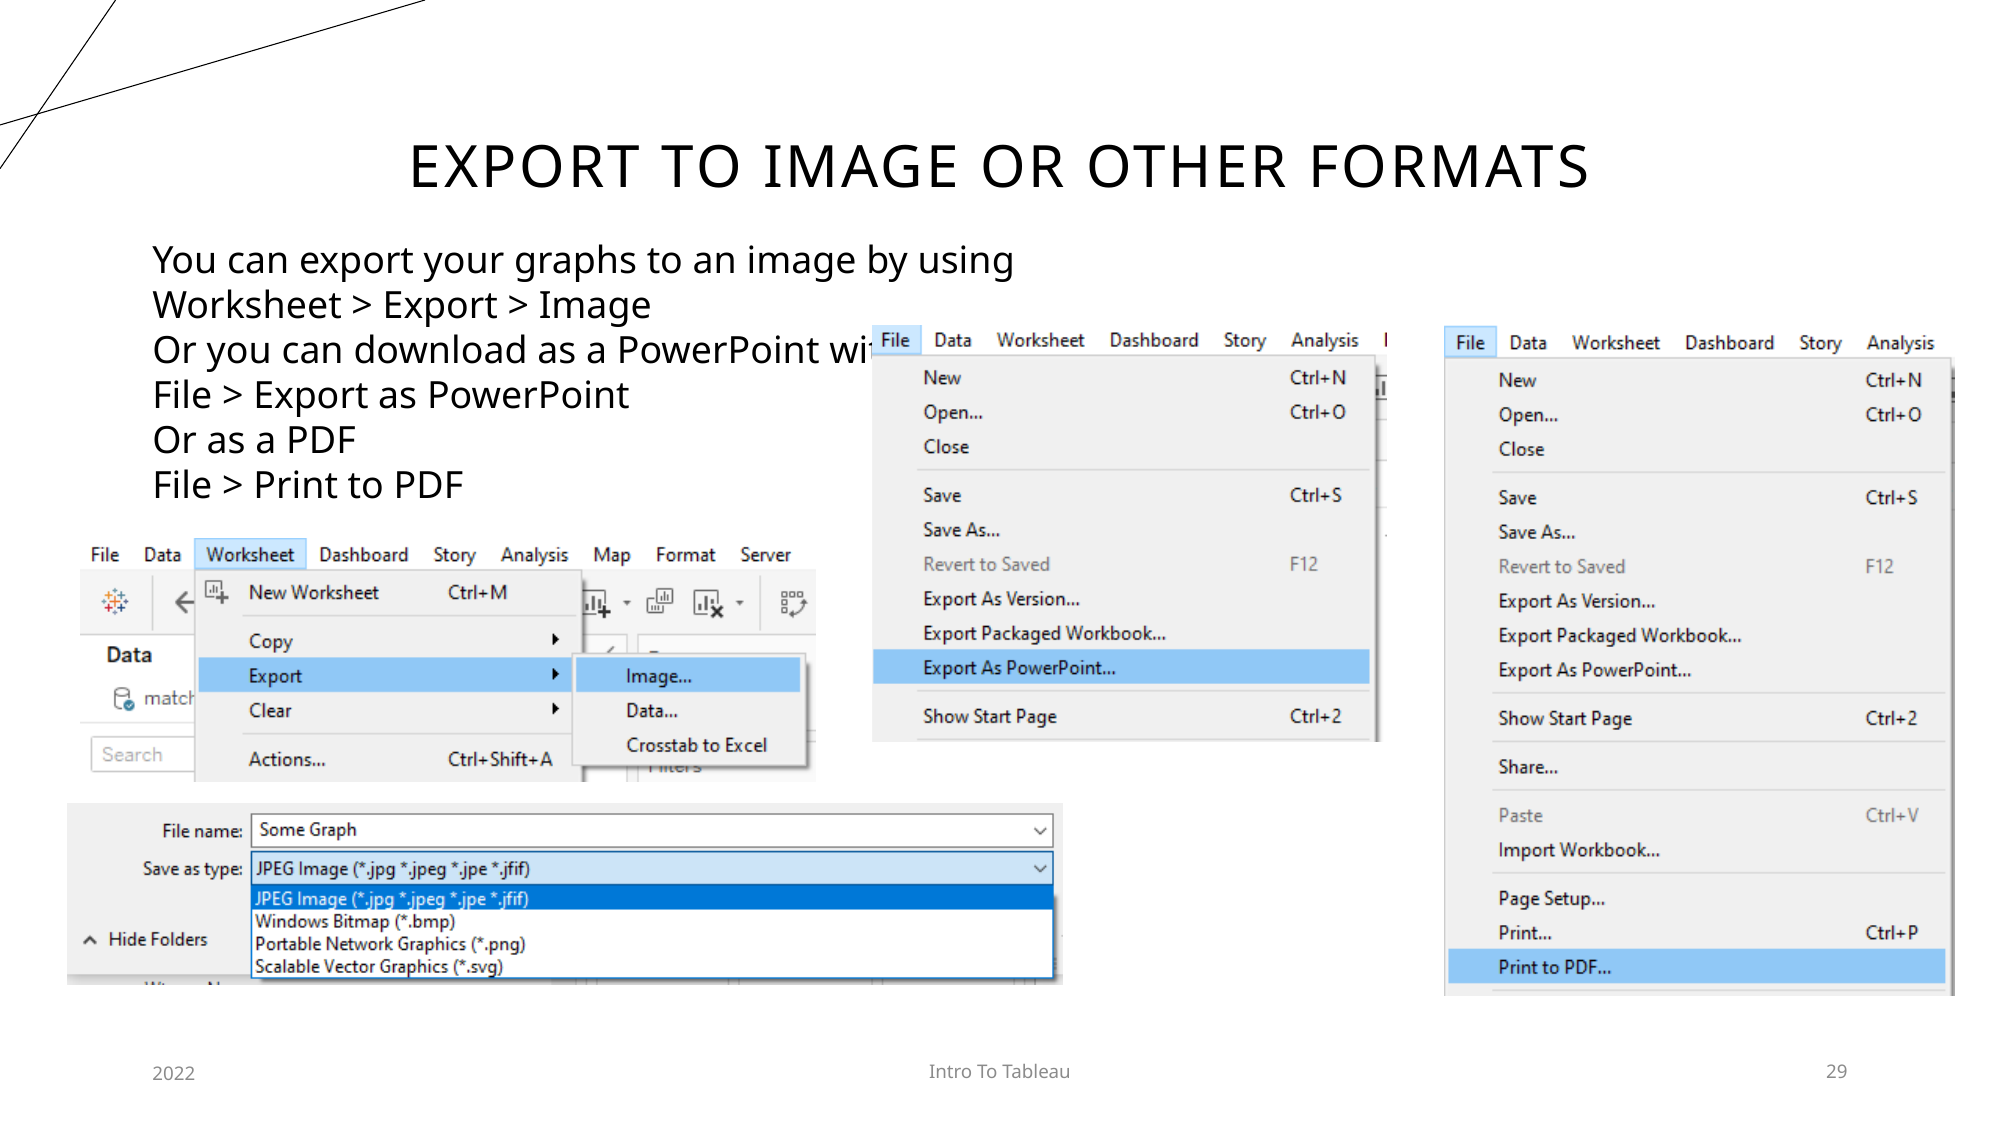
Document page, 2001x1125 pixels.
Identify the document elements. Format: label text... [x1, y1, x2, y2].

title Export to Image or other formats [137, 59, 1863, 278]
picture [1444, 323, 1955, 996]
picture [872, 325, 1387, 742]
picture [67, 803, 1063, 985]
text_box You can export your graphs to an image by using Worksheet > Export > Image Or you can download as a PowerPoint with File > Export as PowerPoint Or as a PDF File > Print to PDF [137, 228, 1837, 513]
slide_number 29 [1412, 1042, 1863, 1103]
slide_number 2022 [137, 1042, 588, 1103]
footer Intro To Tableau [662, 1042, 1338, 1103]
picture [80, 538, 816, 782]
